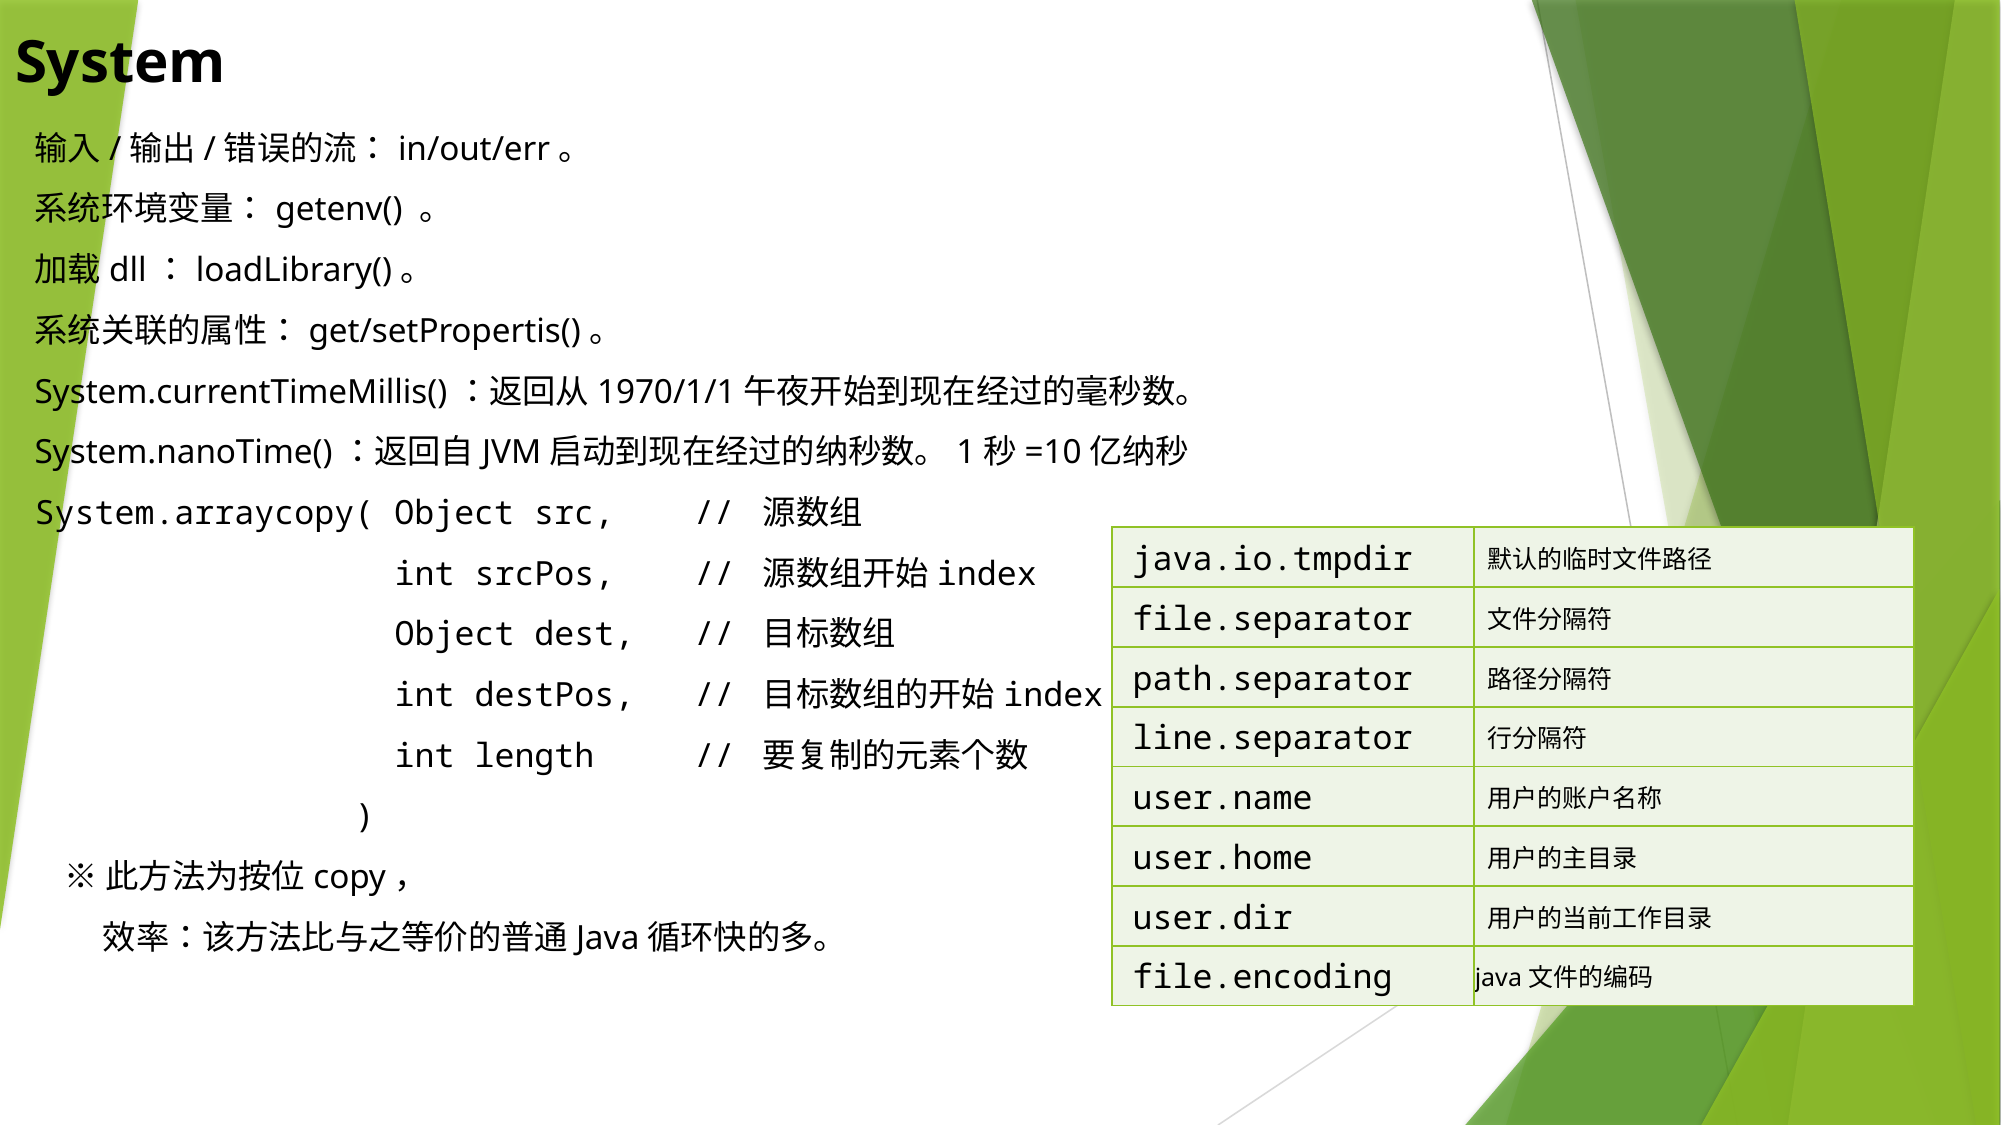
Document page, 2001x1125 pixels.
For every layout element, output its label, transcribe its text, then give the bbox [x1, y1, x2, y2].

table_cell line.separator [1113, 708, 1473, 766]
table_cell user.dir [1113, 887, 1473, 945]
table_header java.io.tmpdir [1113, 528, 1473, 586]
subtitle 输入/输出/错误的流：in/out/err。 系统环境变量：getenv() 。 加载dll：loadLibrary()。 系统关联的属性：get/setPropertis()。 System.currentTimeMillis()：返回从1970/1/1午夜开始到现在经过的毫秒数。 System.nanoTime()：返回自JVM启动到现在经过的纳秒数。1秒=10亿纳秒 System.arraycopy( Object src, // 源数组 int srcPos, // 源数组开始index Object dest, // 目标数组 int destPos, // 目标数组的开始index int length // 要复制的元素个数 ) ※此方法为按位copy， 效率：该方法比与之等价的普通Java循环快的多。 [19, 119, 1983, 1109]
table_cell file.separator [1113, 588, 1473, 646]
table_header 默认的临时文件路径 [1475, 528, 1913, 586]
table_cell 行分隔符 [1475, 708, 1913, 766]
table_cell java文件的编码 [1475, 947, 1913, 1005]
table_cell 用户的账户名称 [1475, 767, 1913, 825]
table_cell user.home [1113, 827, 1473, 885]
title System [0, 0, 1500, 102]
table_cell 文件分隔符 [1475, 588, 1913, 646]
table_cell 用户的当前工作目录 [1475, 887, 1913, 945]
table_cell 用户的主目录 [1475, 827, 1913, 885]
table_cell path.separator [1113, 648, 1473, 706]
table_cell user.name [1113, 767, 1473, 825]
table_cell 路径分隔符 [1475, 648, 1913, 706]
table_cell file.encoding [1113, 947, 1473, 1005]
